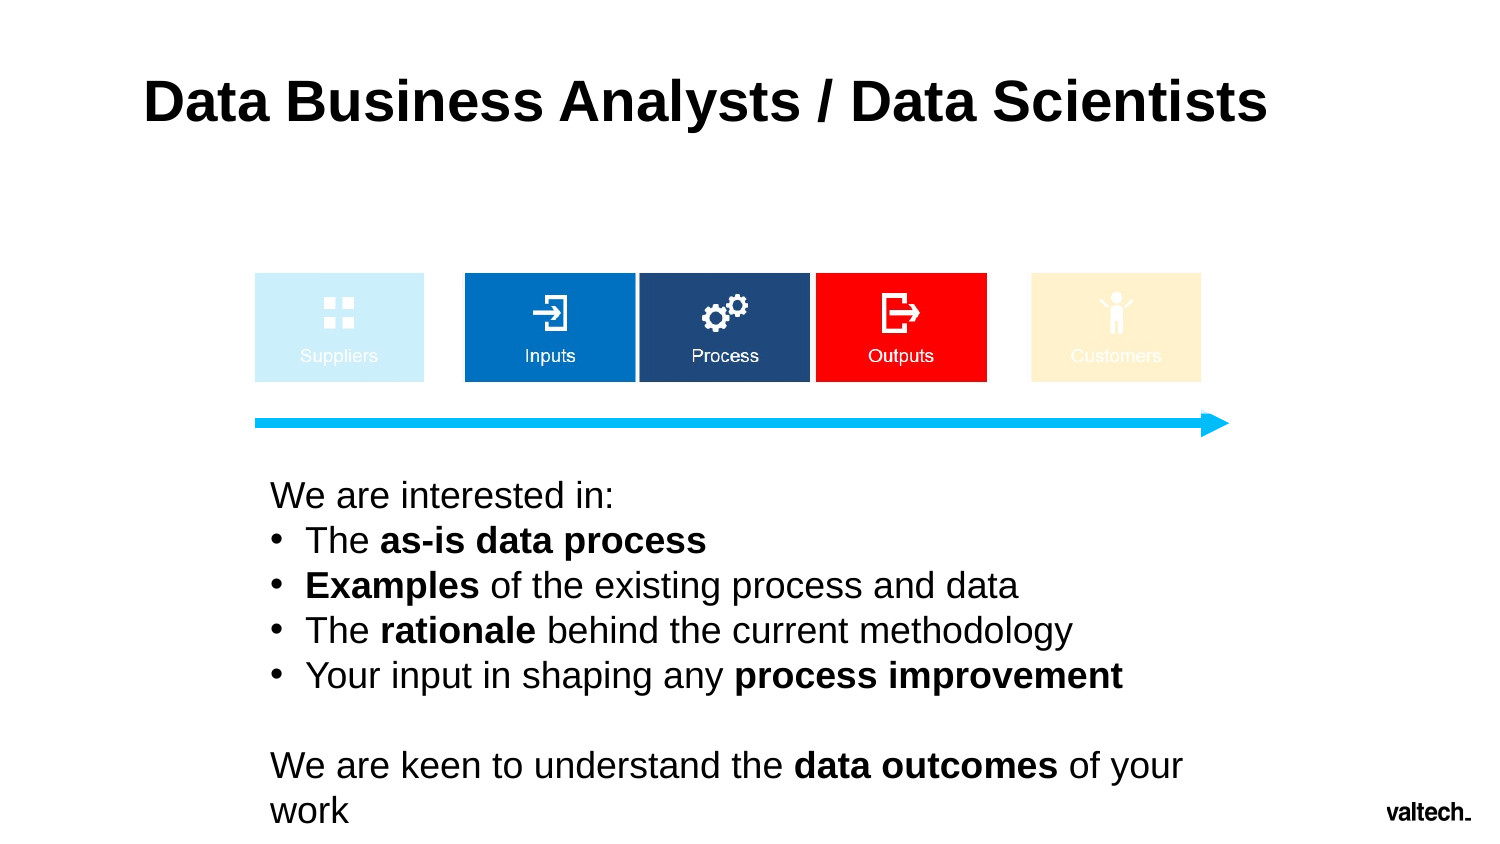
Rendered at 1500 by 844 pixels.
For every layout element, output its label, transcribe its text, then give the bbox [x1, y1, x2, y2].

text_box [218, 251, 439, 405]
title Data Business Analysts / Data Scientists [143, 56, 1355, 141]
text_box [1008, 260, 1230, 414]
picture [1026, 272, 1202, 383]
picture [462, 272, 991, 383]
picture [254, 272, 426, 383]
text_box We are interested in: The as-is data process Examples of the existing process and data The rationale behind the current methodology Your input in shaping any process improvement We are keen to understand the data outcomes of your work [255, 463, 1202, 839]
